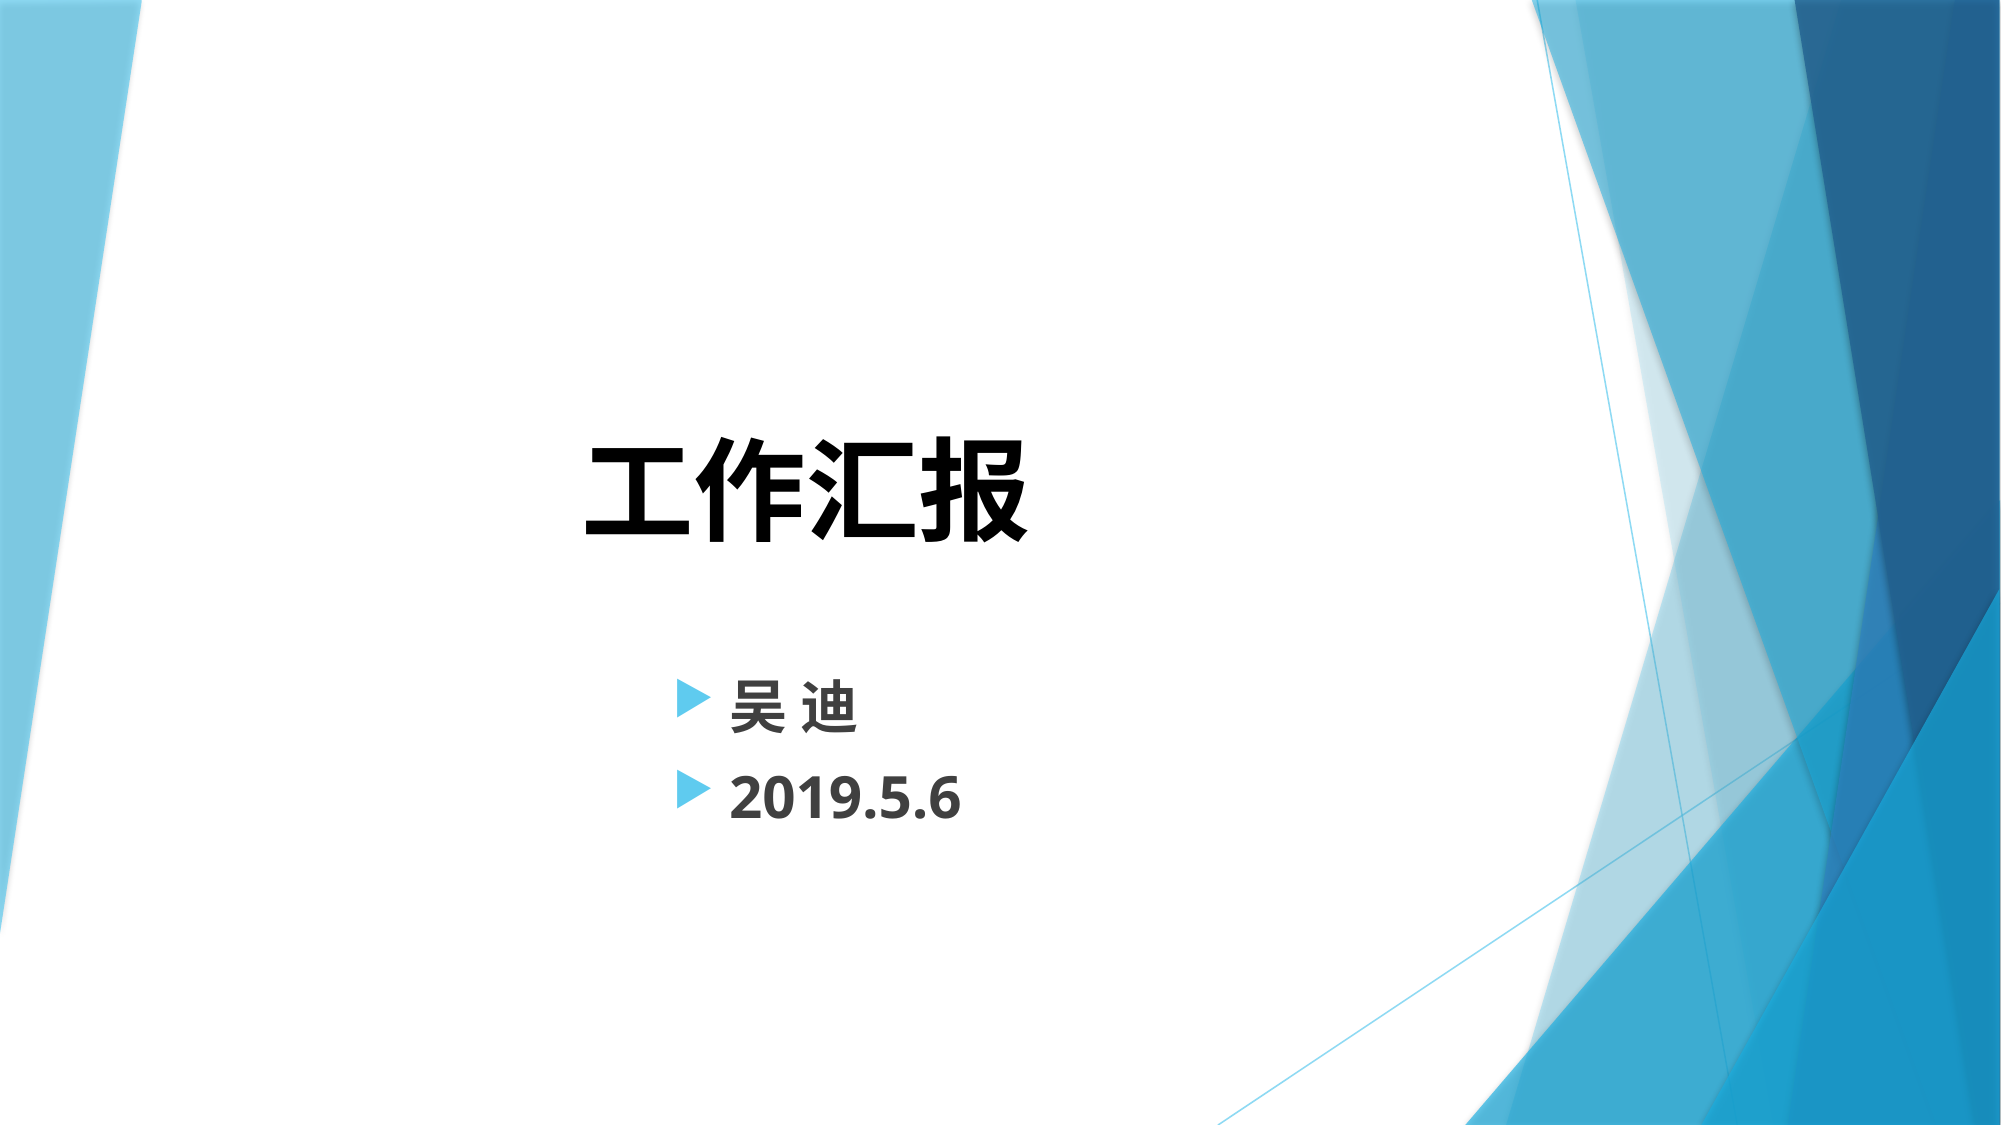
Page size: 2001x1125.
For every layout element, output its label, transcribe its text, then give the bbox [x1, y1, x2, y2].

text_box 吴 迪 2019.5.6 [657, 662, 1217, 843]
text_box 工作汇报 [101, 345, 1512, 563]
